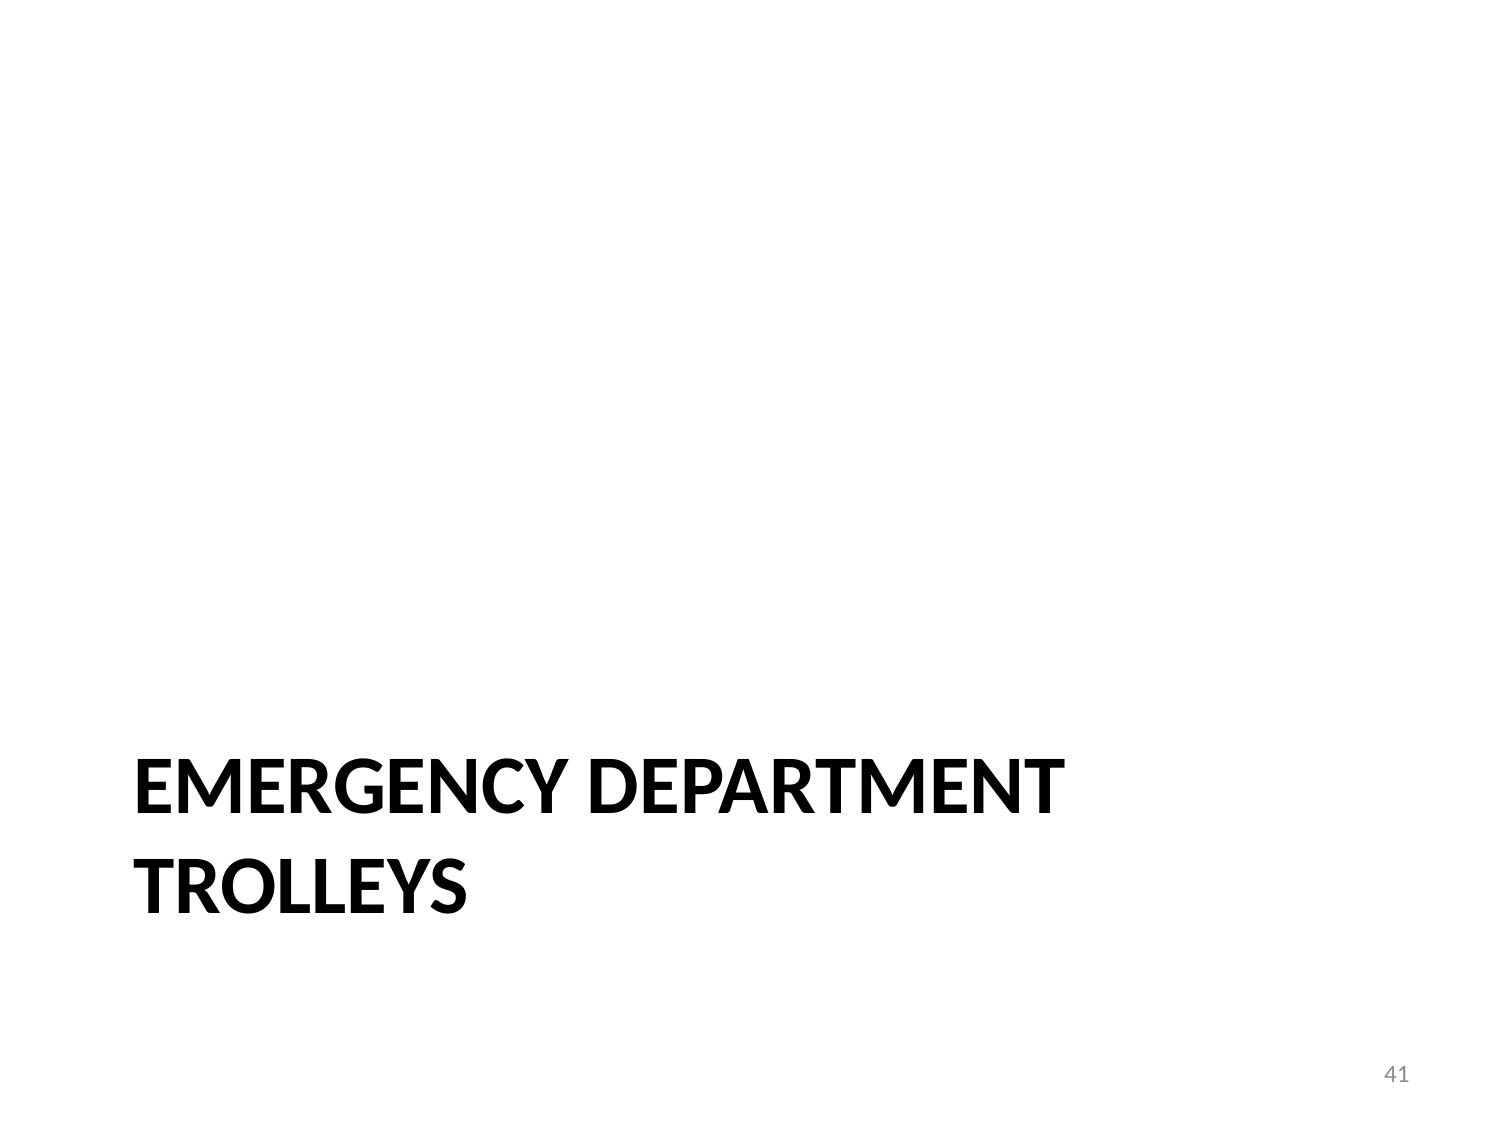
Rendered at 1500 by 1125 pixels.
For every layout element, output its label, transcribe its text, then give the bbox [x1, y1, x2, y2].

text_box Emergency department trolleys [118, 722, 1393, 946]
text_box 41 [1074, 1042, 1425, 1103]
